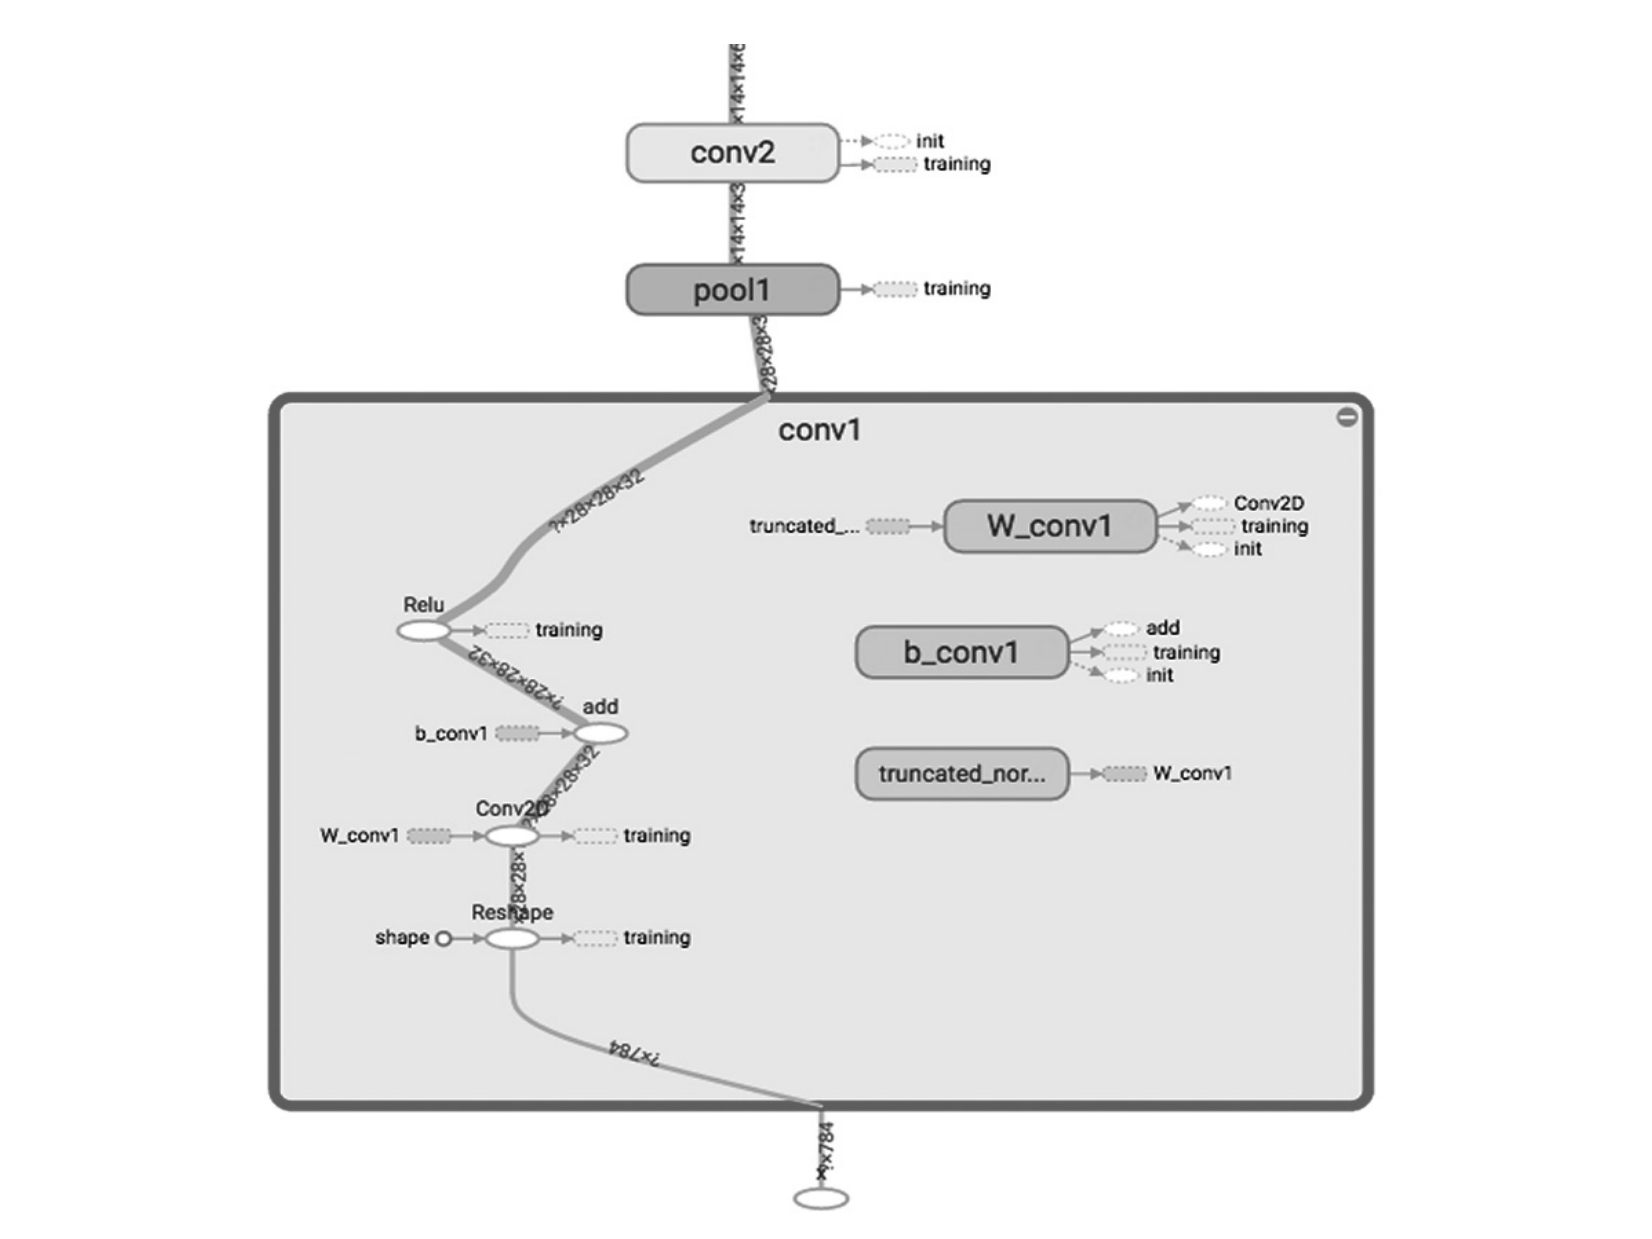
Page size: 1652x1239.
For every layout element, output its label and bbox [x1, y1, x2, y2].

text_box [263, 44, 1501, 1220]
